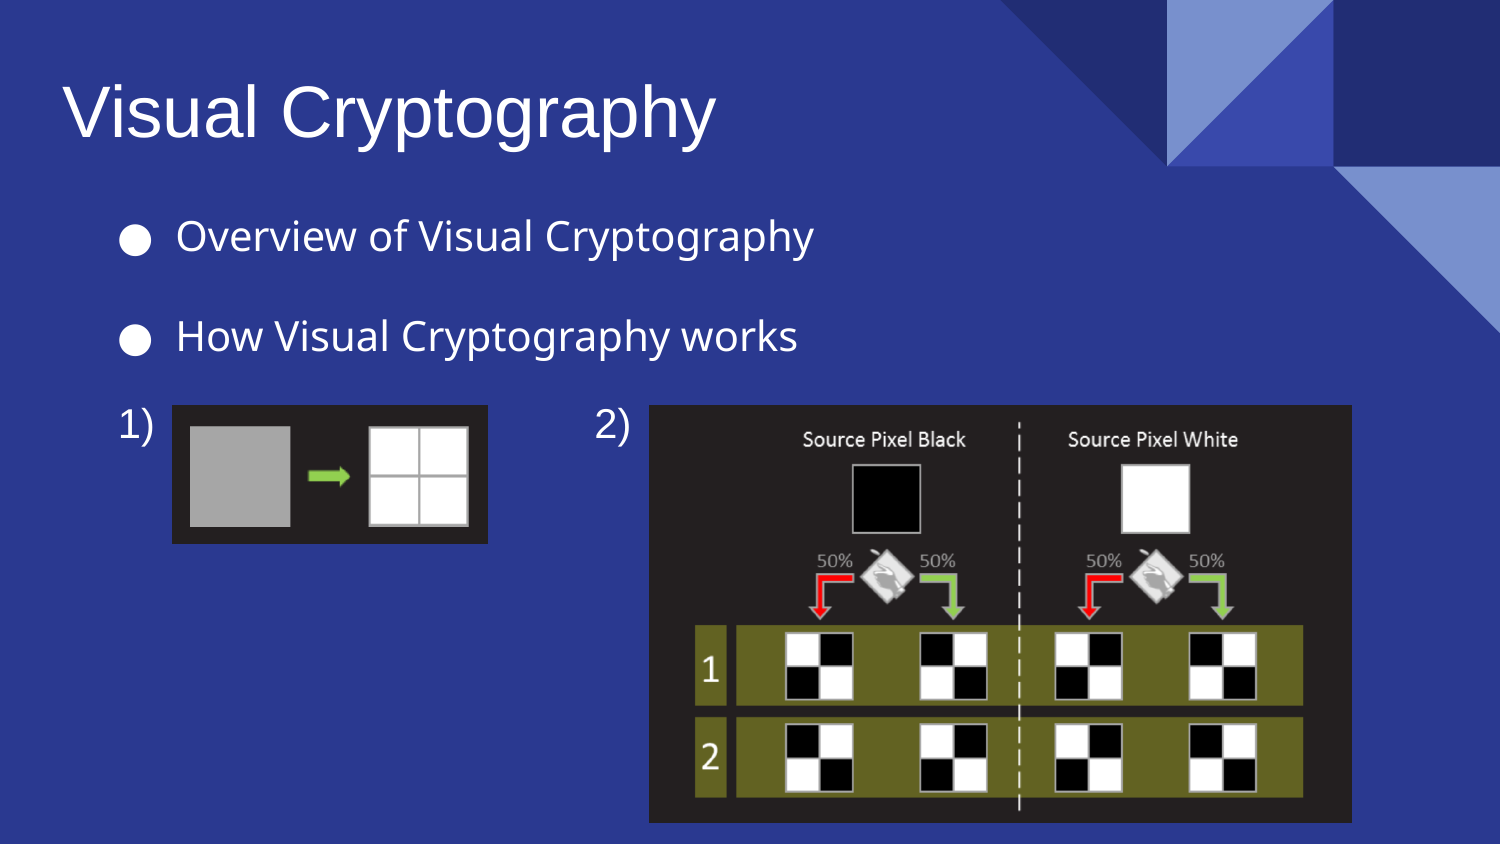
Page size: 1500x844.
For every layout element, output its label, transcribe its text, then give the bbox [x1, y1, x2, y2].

title Visual Cryptography [47, 39, 1397, 177]
picture [648, 405, 1352, 823]
text_box 2) [579, 381, 650, 462]
text_box Overview of Visual Cryptography How Visual Cryptography works [85, 195, 1020, 376]
text_box 1) [102, 381, 173, 462]
picture [172, 405, 488, 544]
